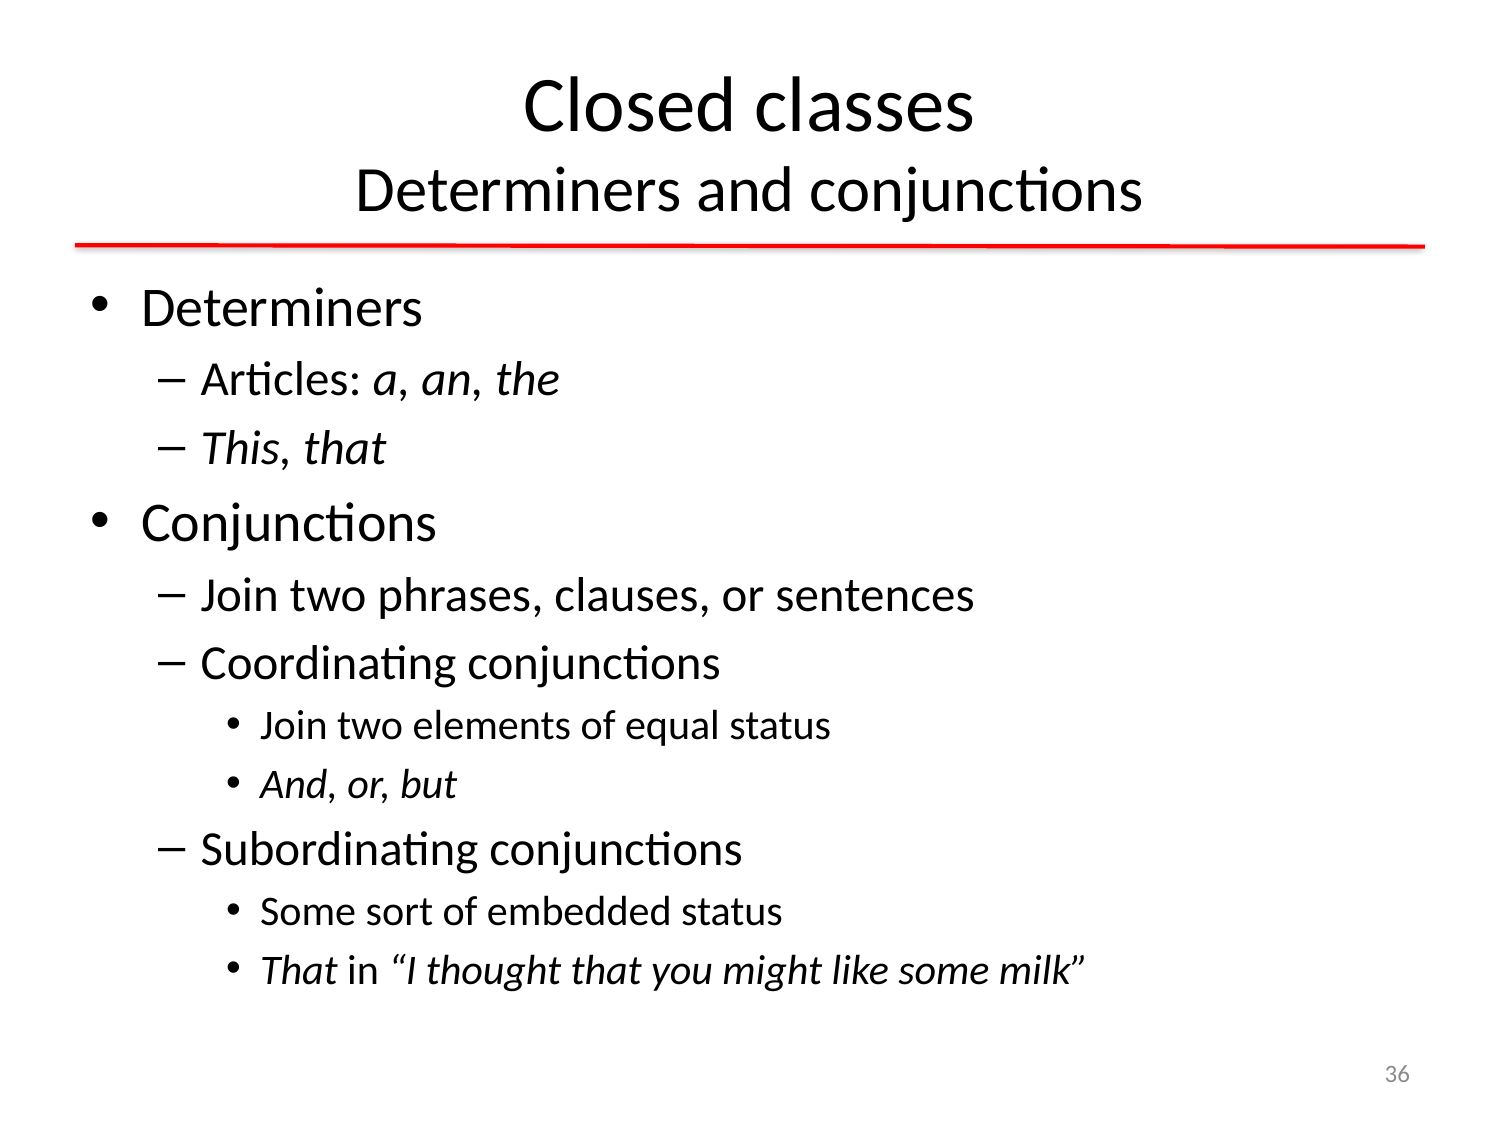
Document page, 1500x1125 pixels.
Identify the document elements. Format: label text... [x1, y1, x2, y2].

title Closed classes Determiners and conjunctions [75, 45, 1425, 233]
slide_number 36 [1074, 1042, 1425, 1103]
list Determiners Articles: a, an, the This, that Conjunctions Join two phrases, clauses, or sentences Coordinating conjunctions Join two elements of equal status And, or, but Subordinating conjunctions Some sort of embedded status That in “I thought that you might like some milk” [75, 262, 1425, 1005]
